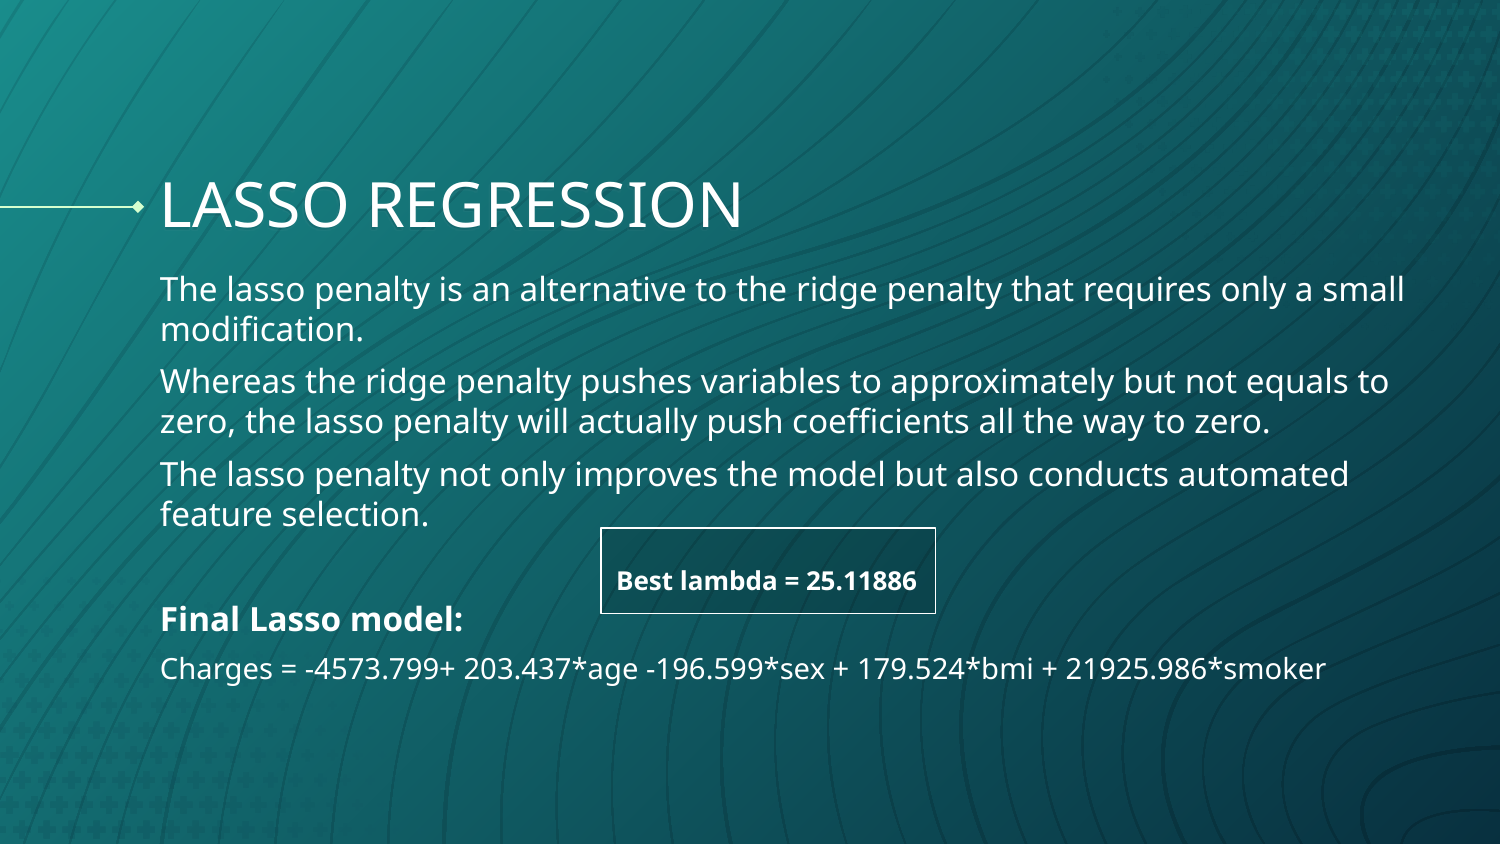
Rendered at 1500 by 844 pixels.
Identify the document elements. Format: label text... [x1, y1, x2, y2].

title LASSO REGRESSION [159, 174, 1340, 240]
text_box Best lambda = 25.11886 [601, 527, 936, 614]
list The lasso penalty is an alternative to the ridge penalty that requires only a small modification. Whereas the ridge penalty pushes variables to approximately but not equals to zero, the lasso penalty will actually push coefficients all the way to zero. The lasso penalty not only improves the model but also conducts automated feature selection. Final Lasso model: Charges = -4573.799+ 203.437*age -196.599*sex + 179.524*bmi + 21925.986*smoker [159, 268, 1420, 844]
